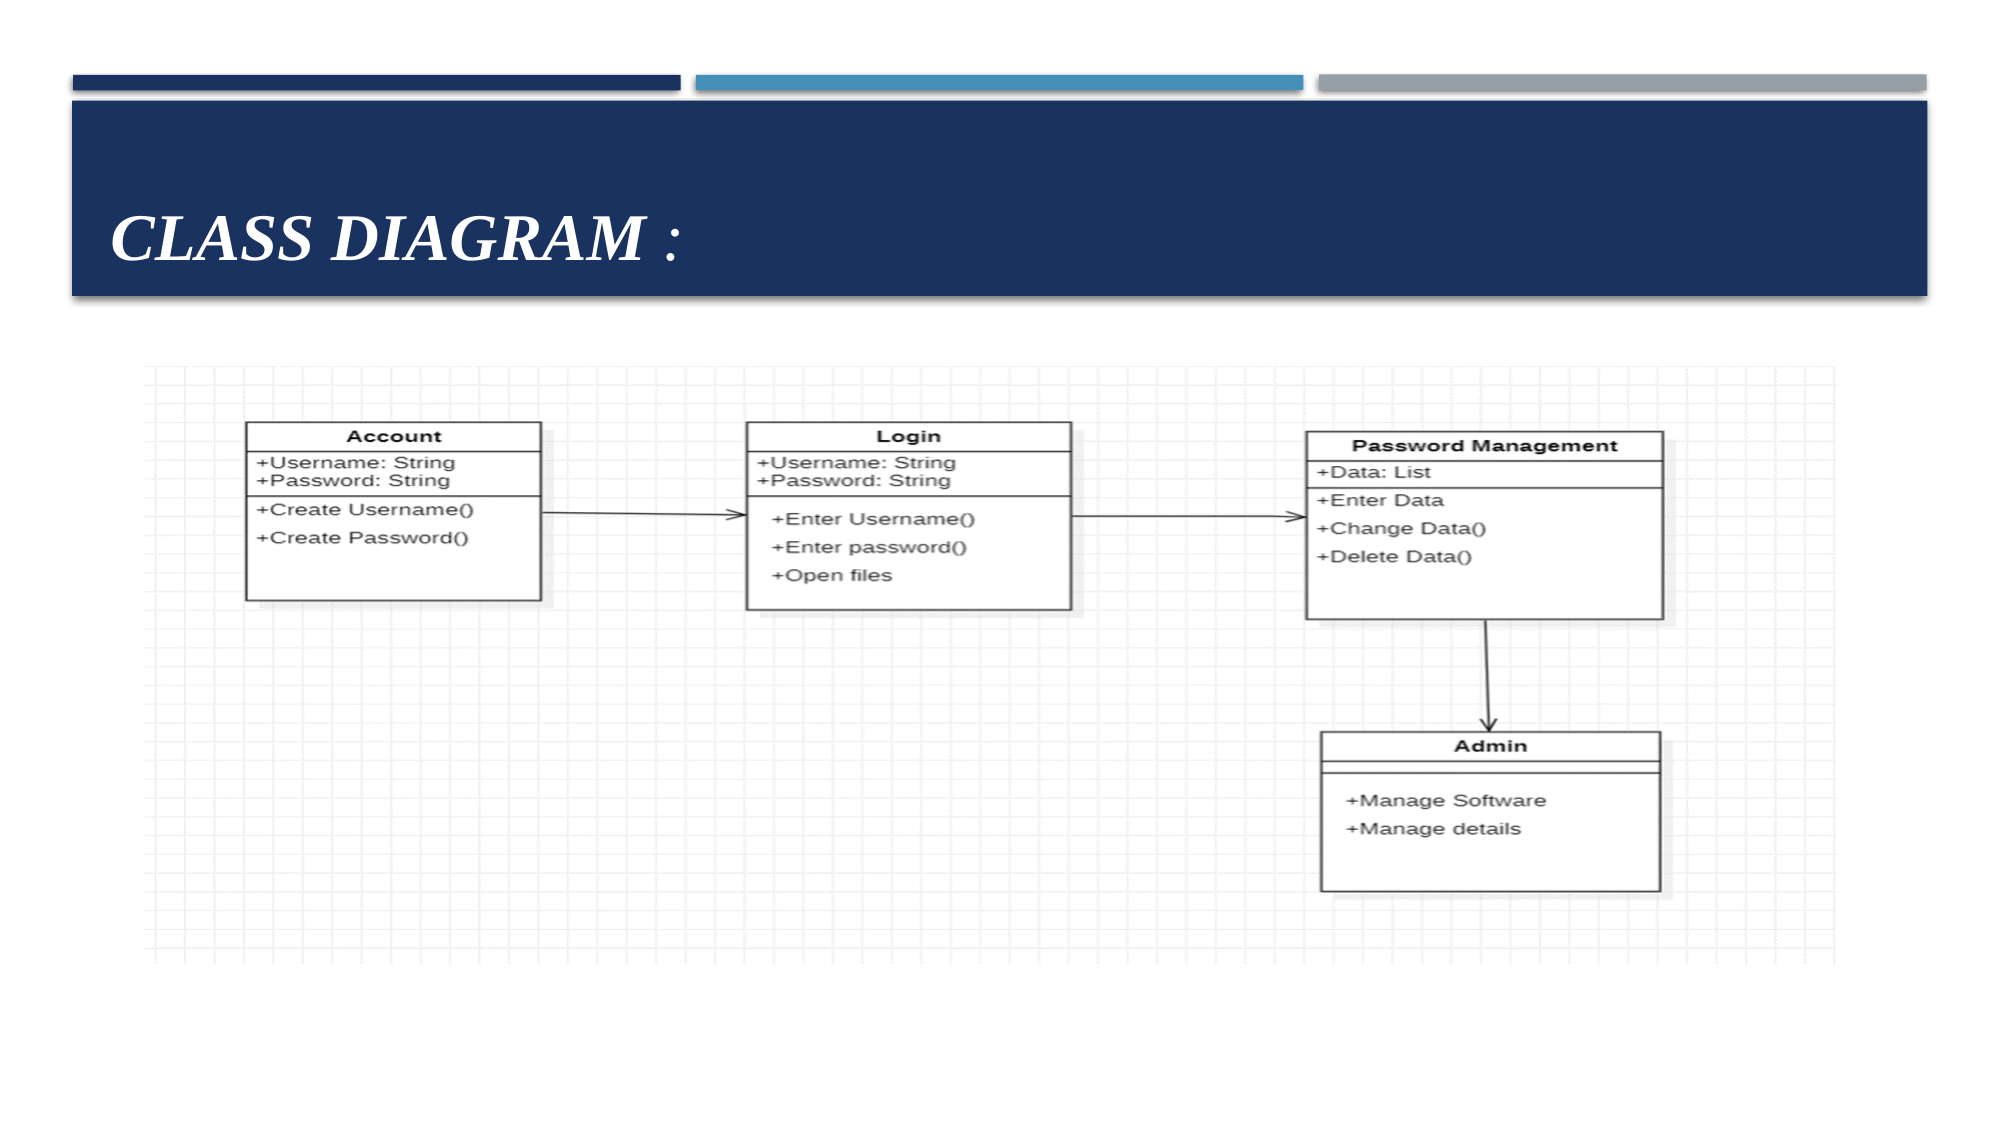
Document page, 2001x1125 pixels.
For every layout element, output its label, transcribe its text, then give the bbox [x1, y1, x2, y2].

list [142, 366, 1837, 965]
title CLASS DIAGRAM : [95, 115, 1905, 282]
